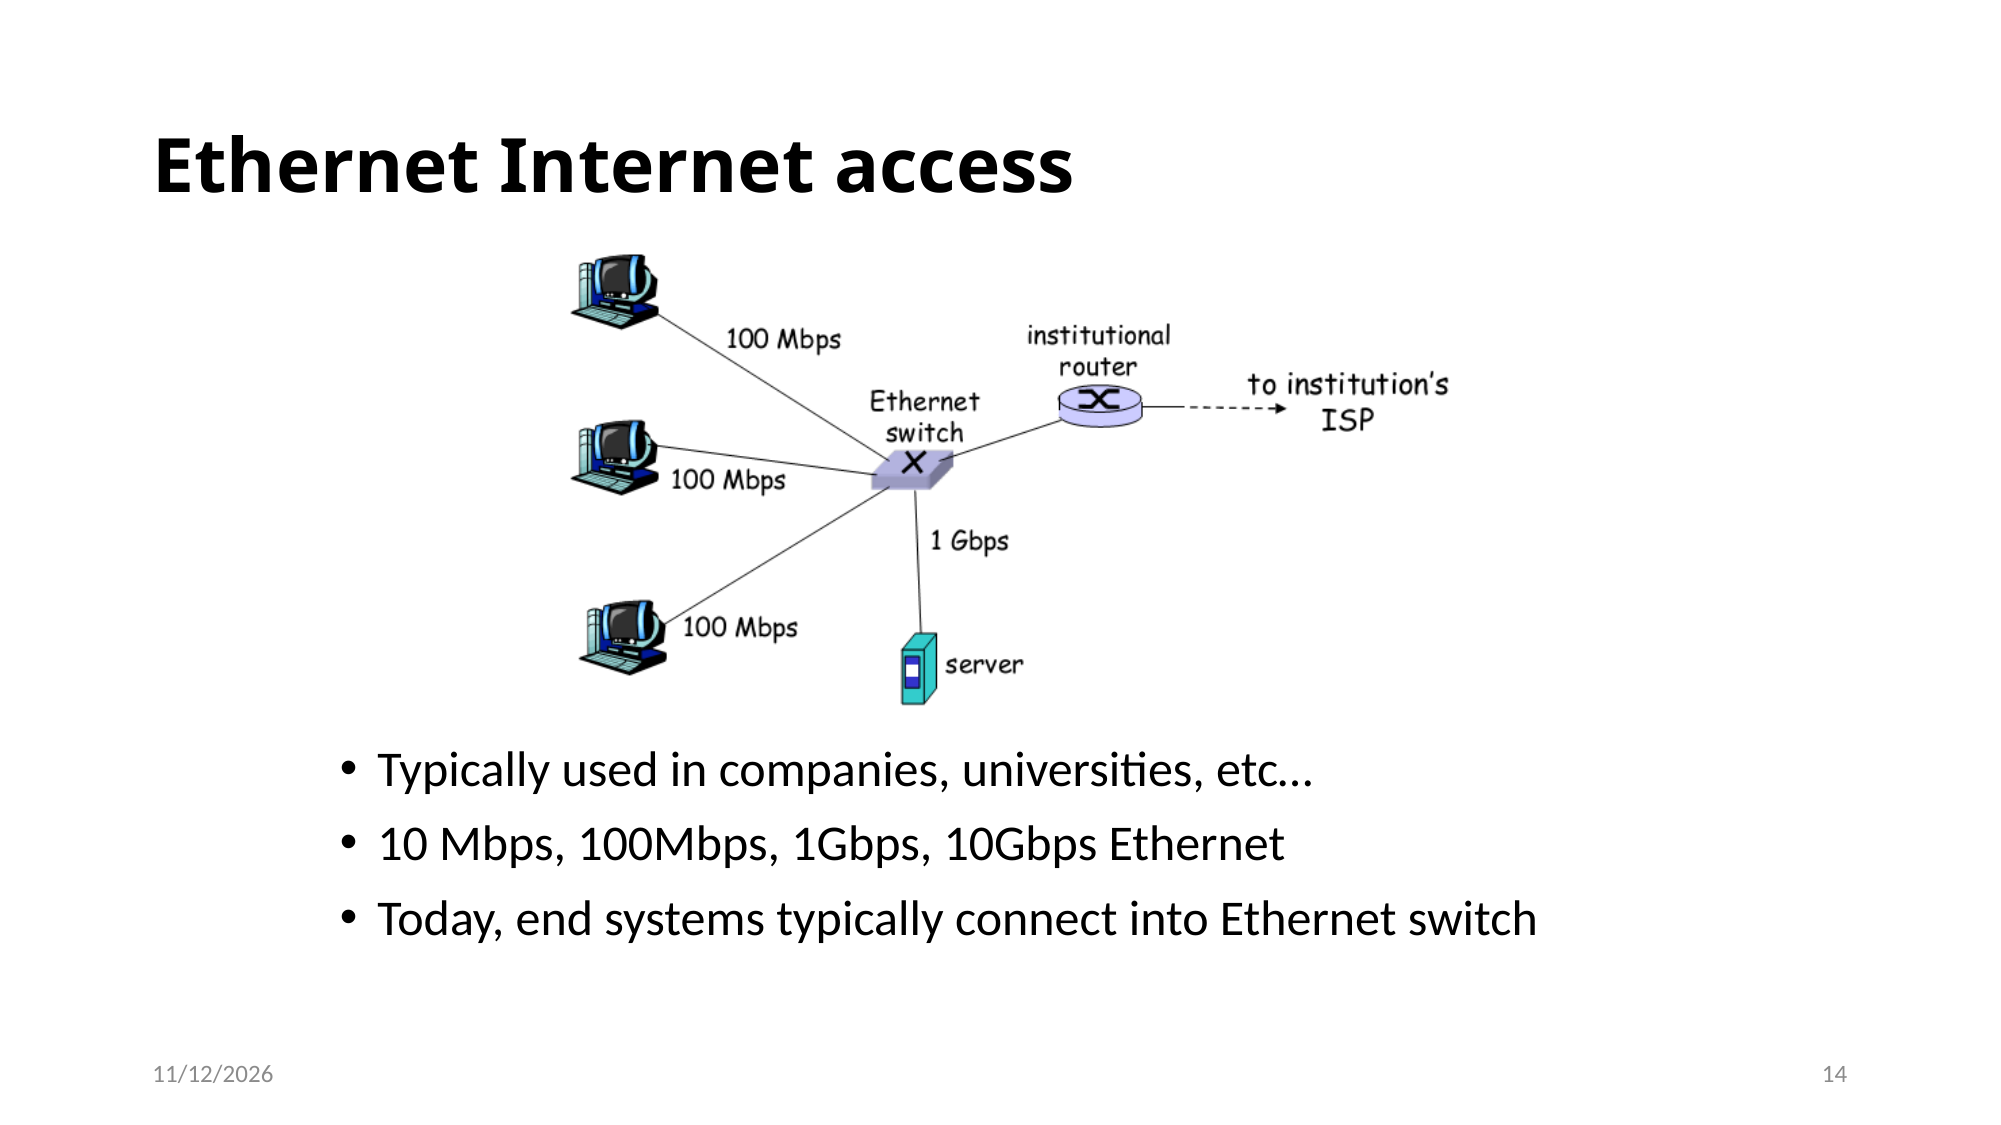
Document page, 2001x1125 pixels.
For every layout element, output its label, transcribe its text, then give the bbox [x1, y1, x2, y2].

slide_number 14 [1412, 1042, 1863, 1103]
picture [556, 229, 1466, 728]
title Ethernet Internet access [137, 59, 1863, 278]
list Typically used in companies, universities, etc… 10 Mbps, 100Mbps, 1Gbps, 10Gbps Ethernet Today, end systems typically connect into Ethernet switch [324, 735, 1675, 1005]
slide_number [137, 1042, 588, 1103]
